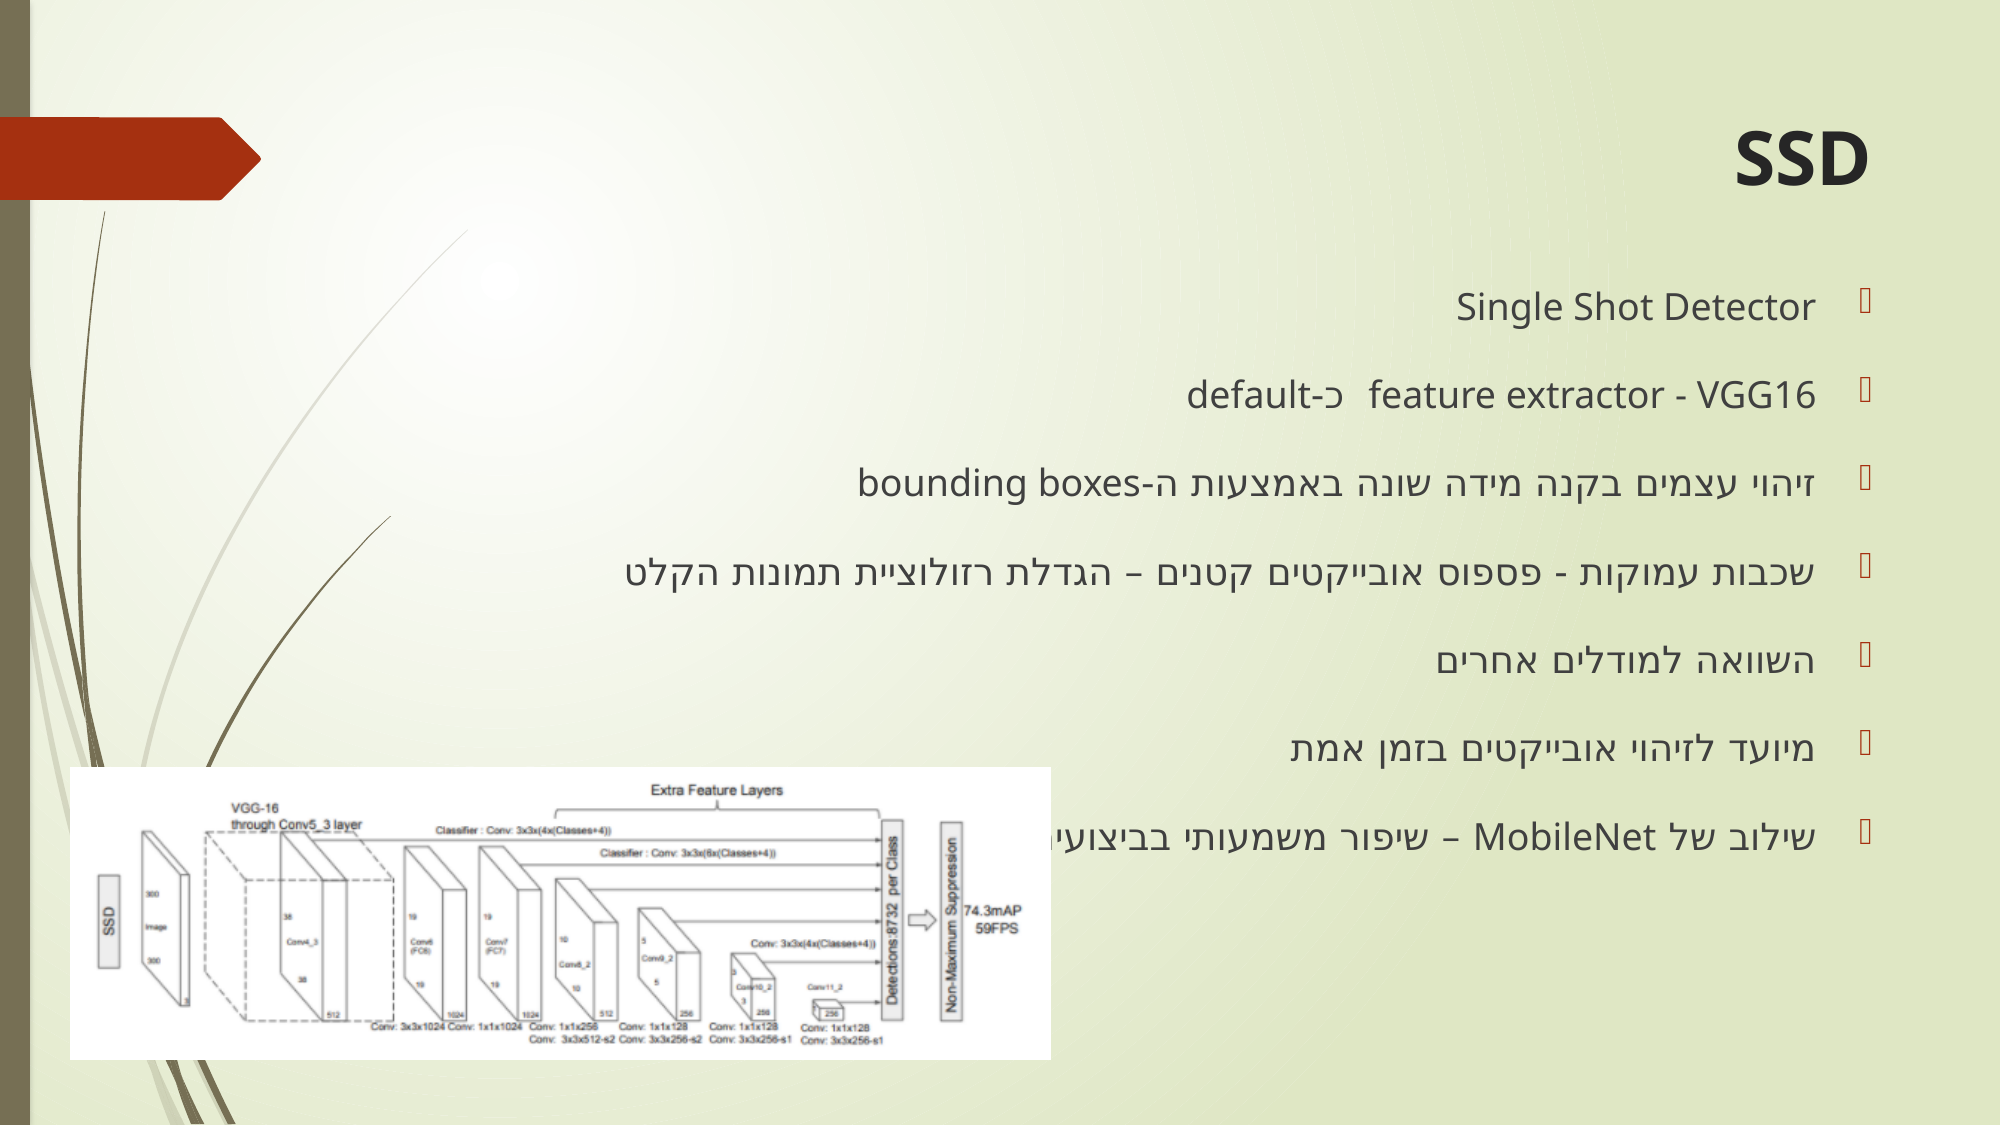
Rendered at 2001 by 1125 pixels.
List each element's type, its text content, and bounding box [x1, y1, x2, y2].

picture [70, 767, 1052, 1060]
title SSD [425, 102, 1888, 252]
list Single Shot Detector feature extractor - VGG16 כ-default זיהוי עצמים בקנה מידה שונה באמצעות ה-bounding boxes שכבות עמוקות - פספוס אובייקטים קטנים – הגדלת רזולוציית תמונות הקלט השוואה למודלים אחרים מיועד לזיהוי אובייקטים בזמן אמת שילוב של MobileNet – שיפור משמעותי בביצועים [425, 252, 1888, 873]
